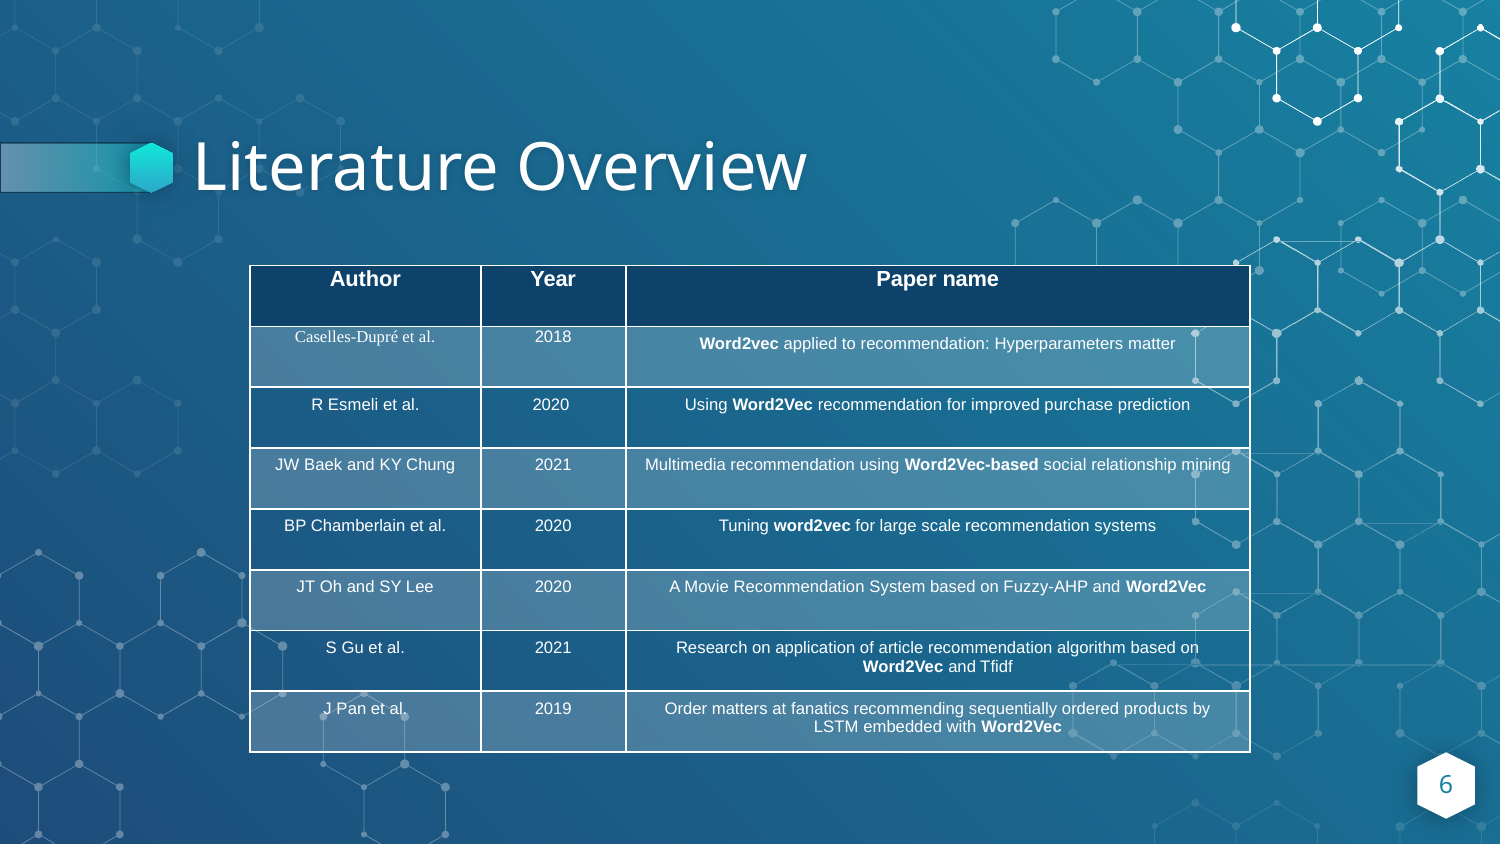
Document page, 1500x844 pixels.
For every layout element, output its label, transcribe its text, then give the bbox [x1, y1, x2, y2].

table_cell 2021 [482, 631, 625, 690]
table_cell R Esmeli et al. [251, 388, 480, 447]
table_header Paper name [627, 266, 1249, 326]
table_header Author [251, 266, 480, 326]
table_cell J Pan et al. [251, 692, 480, 751]
table_cell JW Baek and KY Chung [251, 449, 480, 508]
table_cell 2021 [482, 449, 625, 508]
table_cell Research on application of article recommendation algorithm based on Word2Vec and Tfidf [627, 631, 1249, 690]
table_cell Using Word2Vec recommendation for improved purchase prediction [627, 388, 1249, 447]
table_cell Order matters at fanatics recommending sequentially ordered products by LSTM embedded with Word2Vec [627, 692, 1249, 751]
table_cell Multimedia recommendation using Word2Vec-based social relationship mining [627, 449, 1249, 508]
table_cell Tuning word2vec for large scale recommendation systems [627, 510, 1249, 569]
table_cell Caselles-Dupré et al. [251, 327, 480, 386]
table_cell 2018 [482, 327, 625, 386]
table_header Year [482, 266, 625, 326]
table_cell 2020 [482, 571, 625, 630]
table_cell A Movie Recommendation System based on Fuzzy-AHP and Word2Vec [627, 571, 1249, 630]
table_cell 2019 [482, 692, 625, 751]
table_cell Word2vec applied to recommendation: Hyperparameters matter [627, 327, 1249, 386]
title Literature Overview [192, 140, 1297, 198]
table_cell JT Oh and SY Lee [251, 571, 480, 630]
table_cell BP Chamberlain et al. [251, 510, 480, 569]
table_cell S Gu et al. [251, 631, 480, 690]
table_cell 2020 [482, 388, 625, 447]
table_cell 2020 [482, 510, 625, 569]
slide_number 6 [1417, 752, 1475, 819]
